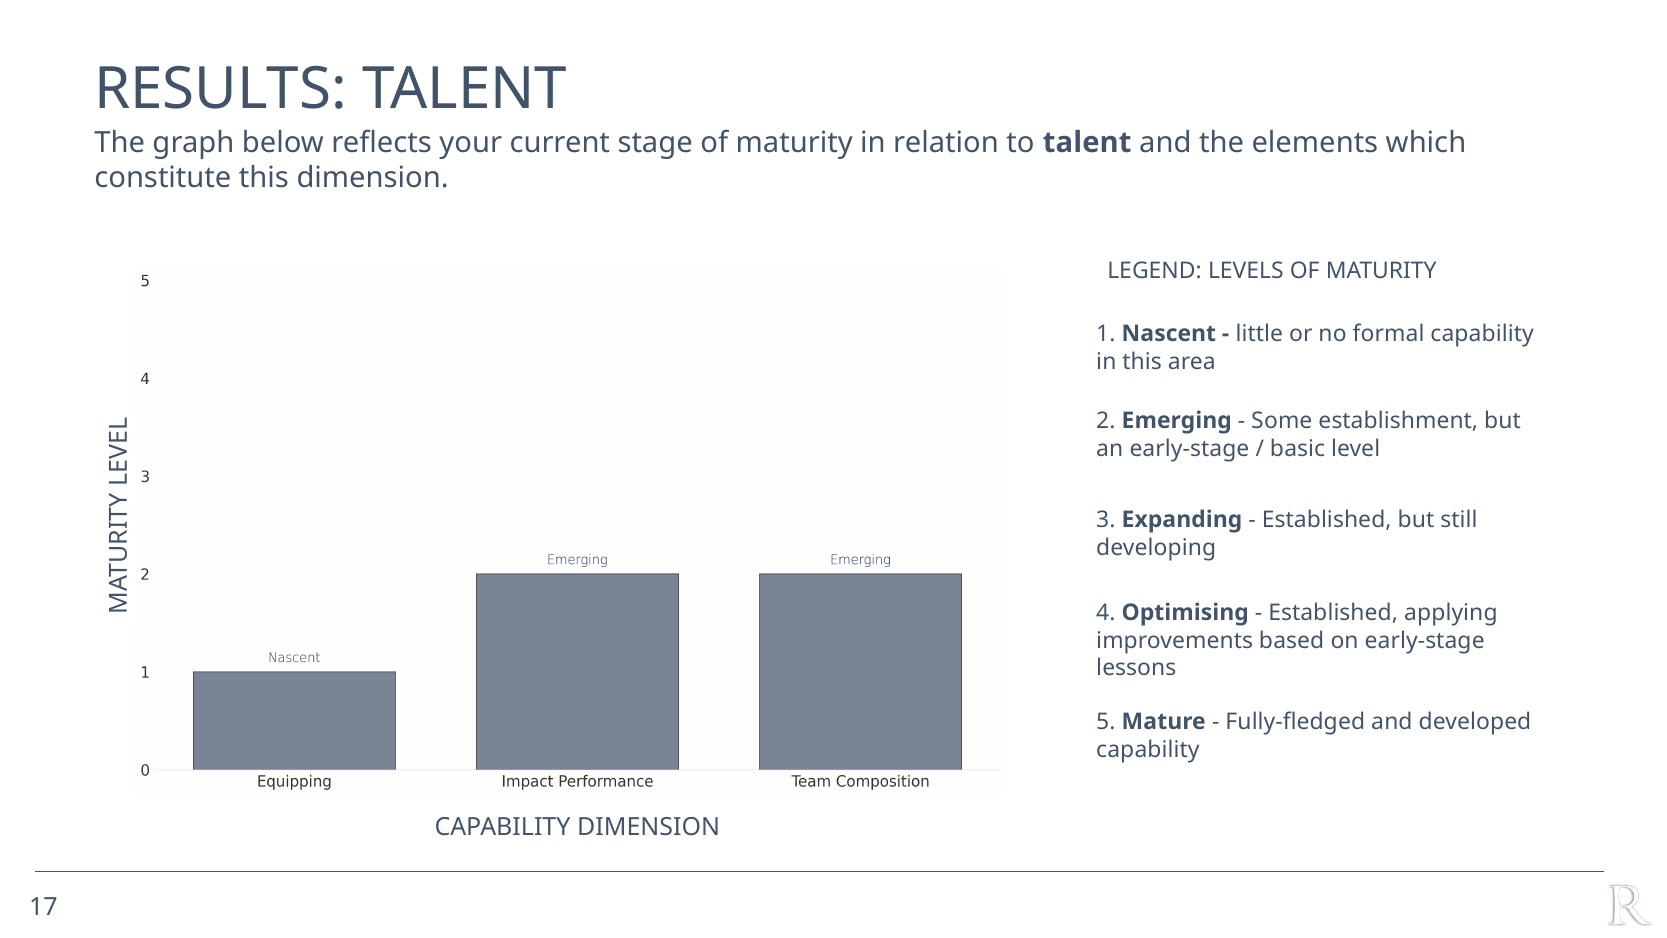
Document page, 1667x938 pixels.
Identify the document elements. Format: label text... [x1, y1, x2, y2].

text_box 5. Mature - Fully-fledged and developed capability [1081, 699, 1568, 770]
text_box 4. Optimising - Established, applying improvements based on early-stage lessons [1081, 590, 1568, 688]
text_box 2. Emerging - Some establishment, but an early-stage / basic level [1081, 398, 1568, 468]
text_box The graph below reflects your current stage of maturity in relation to talent and the elements which constitute this dimension. [79, 115, 1588, 171]
slide_number 17 [7, 882, 80, 933]
text_box Maturity level [94, 265, 140, 767]
text_box Capability Dimension [191, 803, 964, 849]
text_box 1. Nascent - little or no formal capability in this area [1081, 311, 1568, 382]
title Results: TALENT [79, 25, 1588, 115]
text_box 3. Expanding - Established, but still developing [1081, 497, 1568, 567]
picture [1605, 882, 1654, 928]
picture [134, 269, 1006, 796]
text_box Legend: Levels of maturity [1092, 248, 1579, 291]
